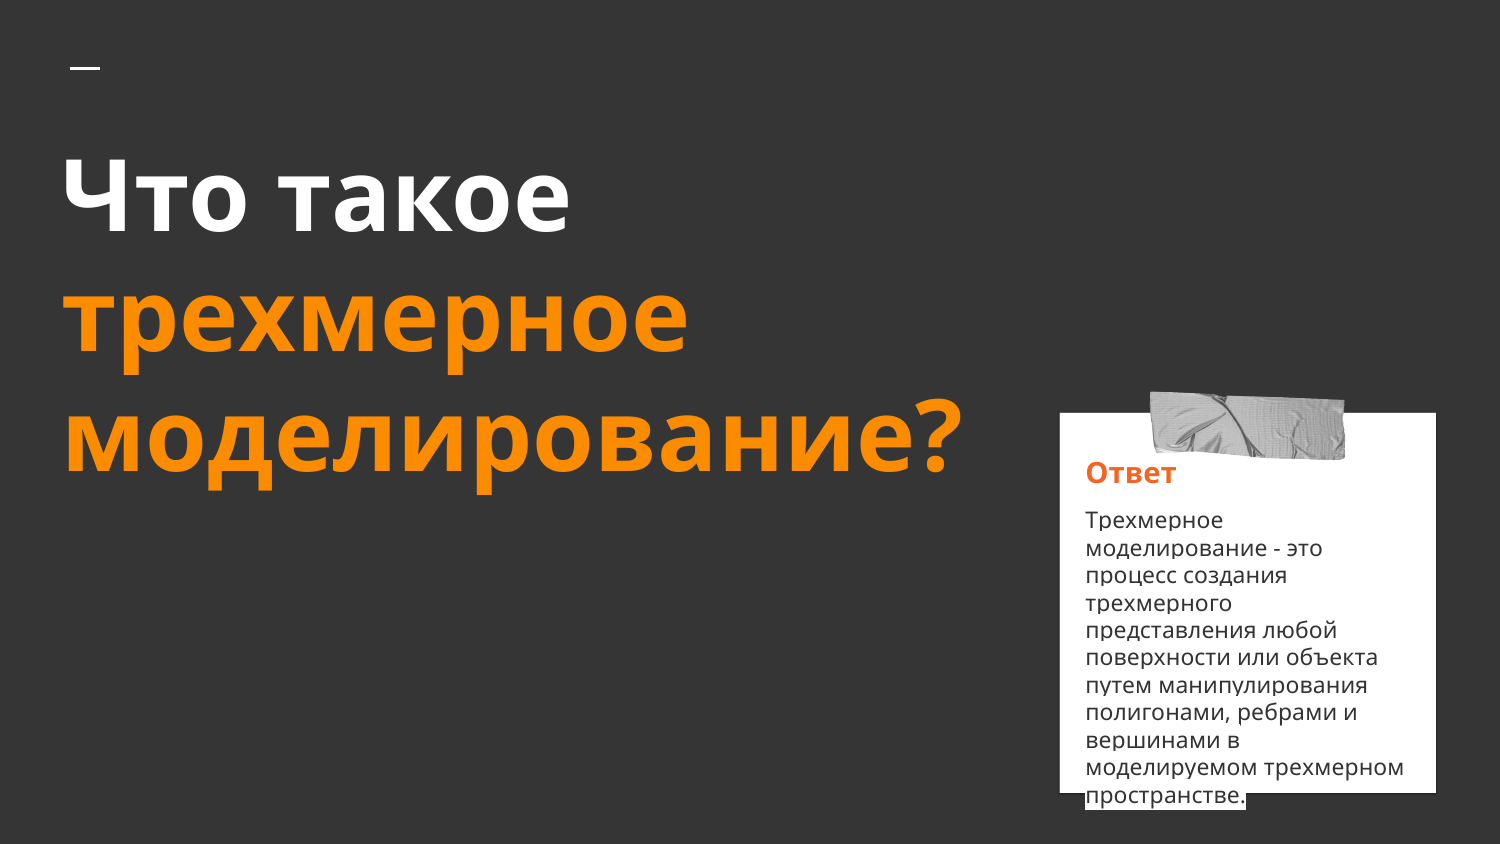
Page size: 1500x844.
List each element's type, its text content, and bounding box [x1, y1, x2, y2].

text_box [1044, 391, 1451, 809]
title Что такое трехмерное моделирование? [46, 116, 1463, 746]
